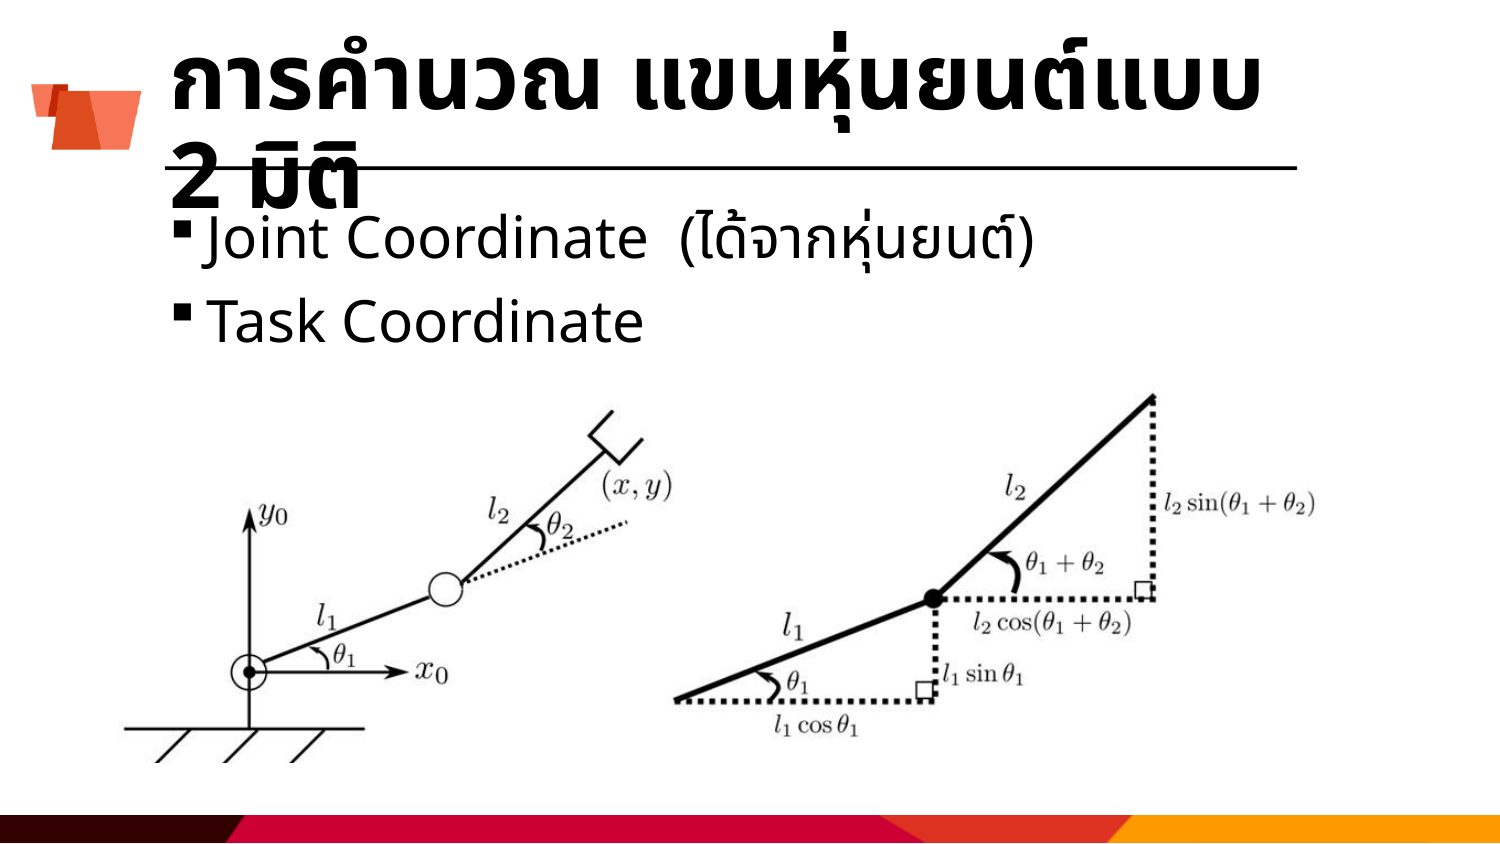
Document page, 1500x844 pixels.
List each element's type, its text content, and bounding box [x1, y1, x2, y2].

picture [0, 815, 1500, 844]
picture [90, 377, 1351, 764]
picture [21, 73, 150, 160]
title การคำนวณ แขนหุ่นยนต์แบบ 2 มิติ [154, 61, 1308, 197]
